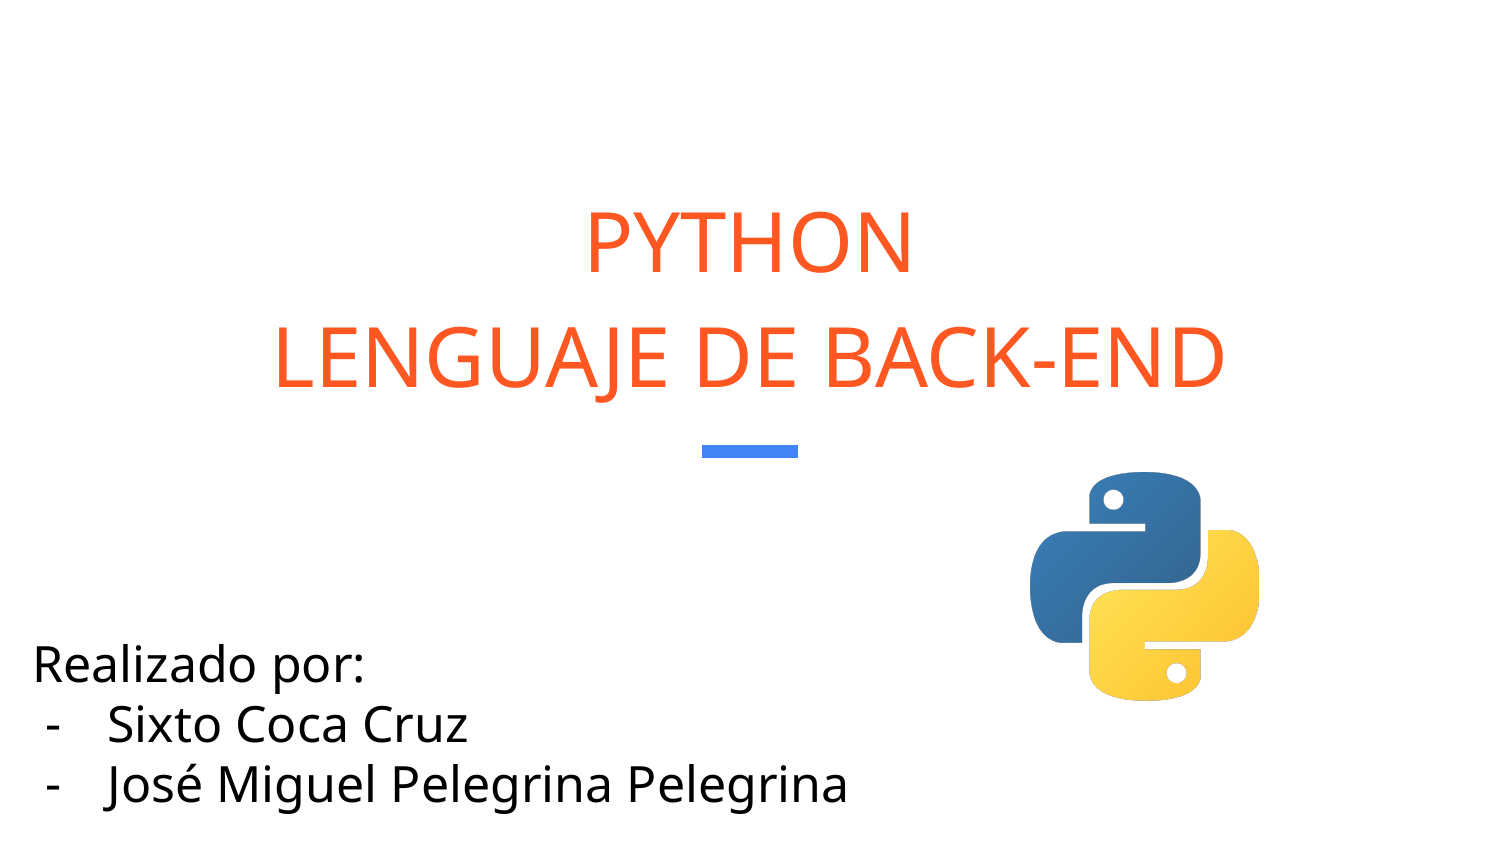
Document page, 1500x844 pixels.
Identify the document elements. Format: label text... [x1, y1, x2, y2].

picture [1030, 472, 1259, 702]
title PYTHON LENGUAJE DE BACK-END [51, 97, 1449, 419]
subtitle Realizado por: Sixto Coca Cruz José Miguel Pelegrina Pelegrina [17, 617, 1416, 817]
